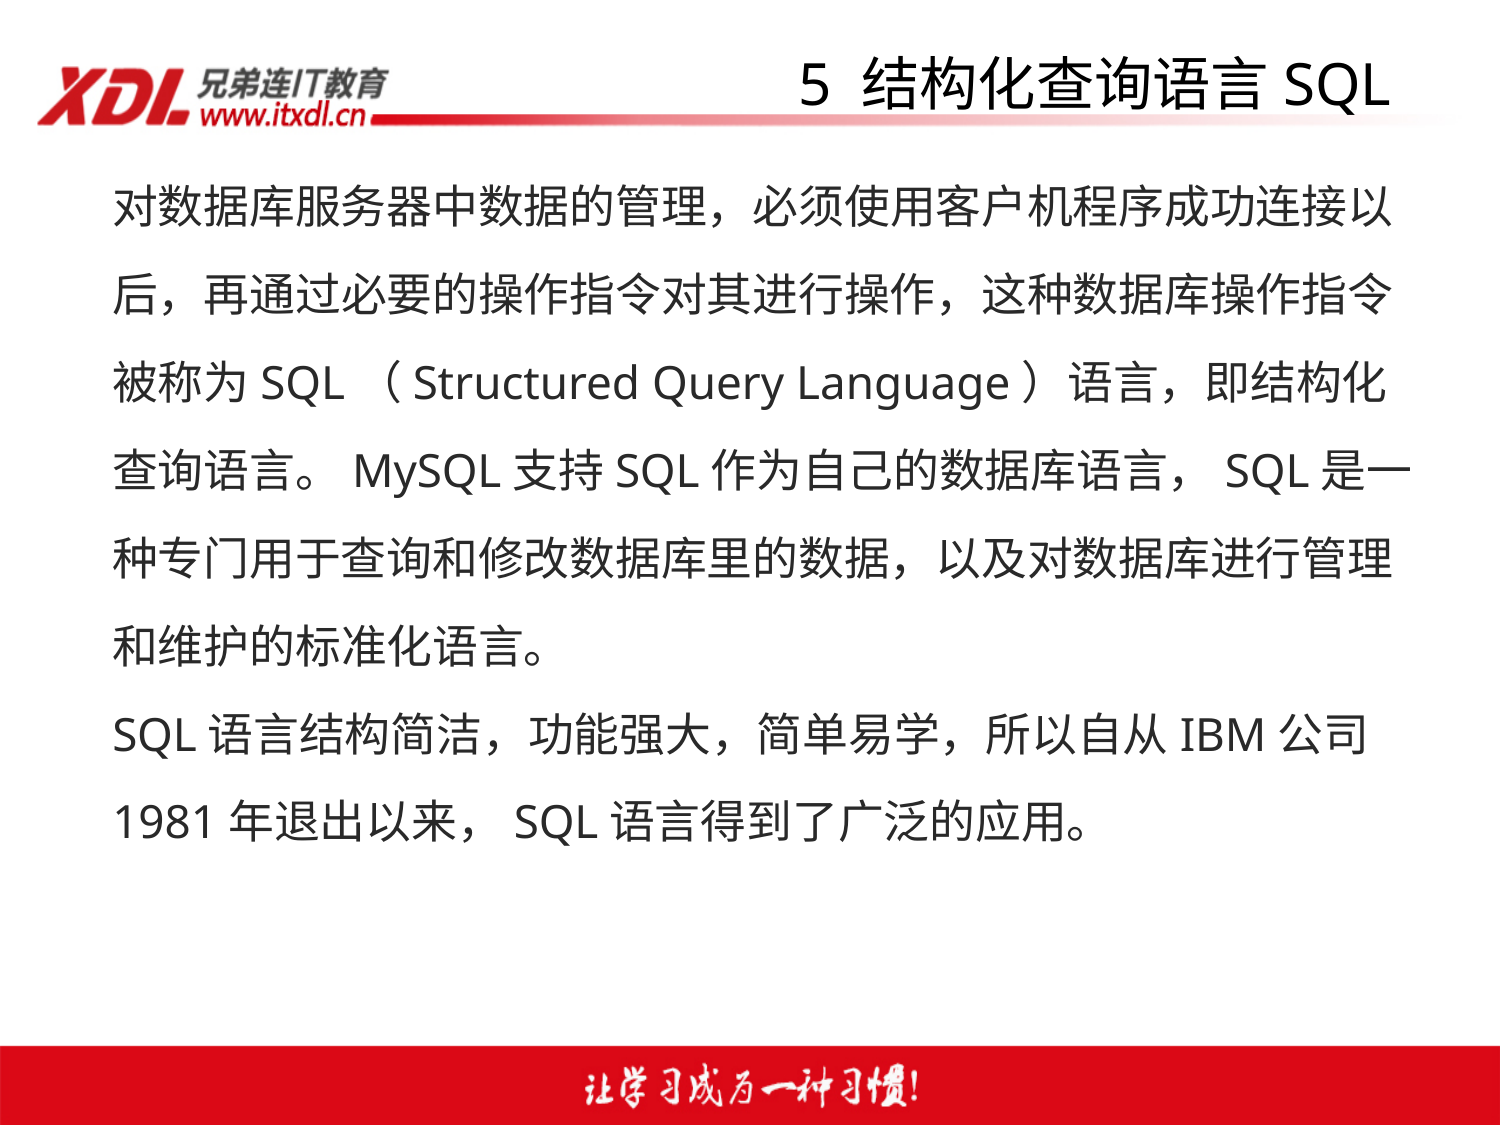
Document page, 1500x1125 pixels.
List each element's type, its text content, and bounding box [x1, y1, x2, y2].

text_box 对数据库服务器中数据的管理，必须使用客户机程序成功连接以后，再通过必要的操作指令对其进行操作，这种数据库操作指令被称为SQL（Structured Query Language）语言，即结构化查询语言。MySQL支持SQL作为自己的数据库语言，SQL是一种专门用于查询和修改数据库里的数据，以及对数据库进行管理和维护的标准化语言。 SQL语言结构简洁，功能强大，简单易学，所以自从IBM公司1981年退出以来，SQL语言得到了广泛的应用。 [41, 137, 1436, 1020]
picture [0, 0, 1500, 1125]
title 5 结构化查询语言SQL [339, 34, 1407, 130]
